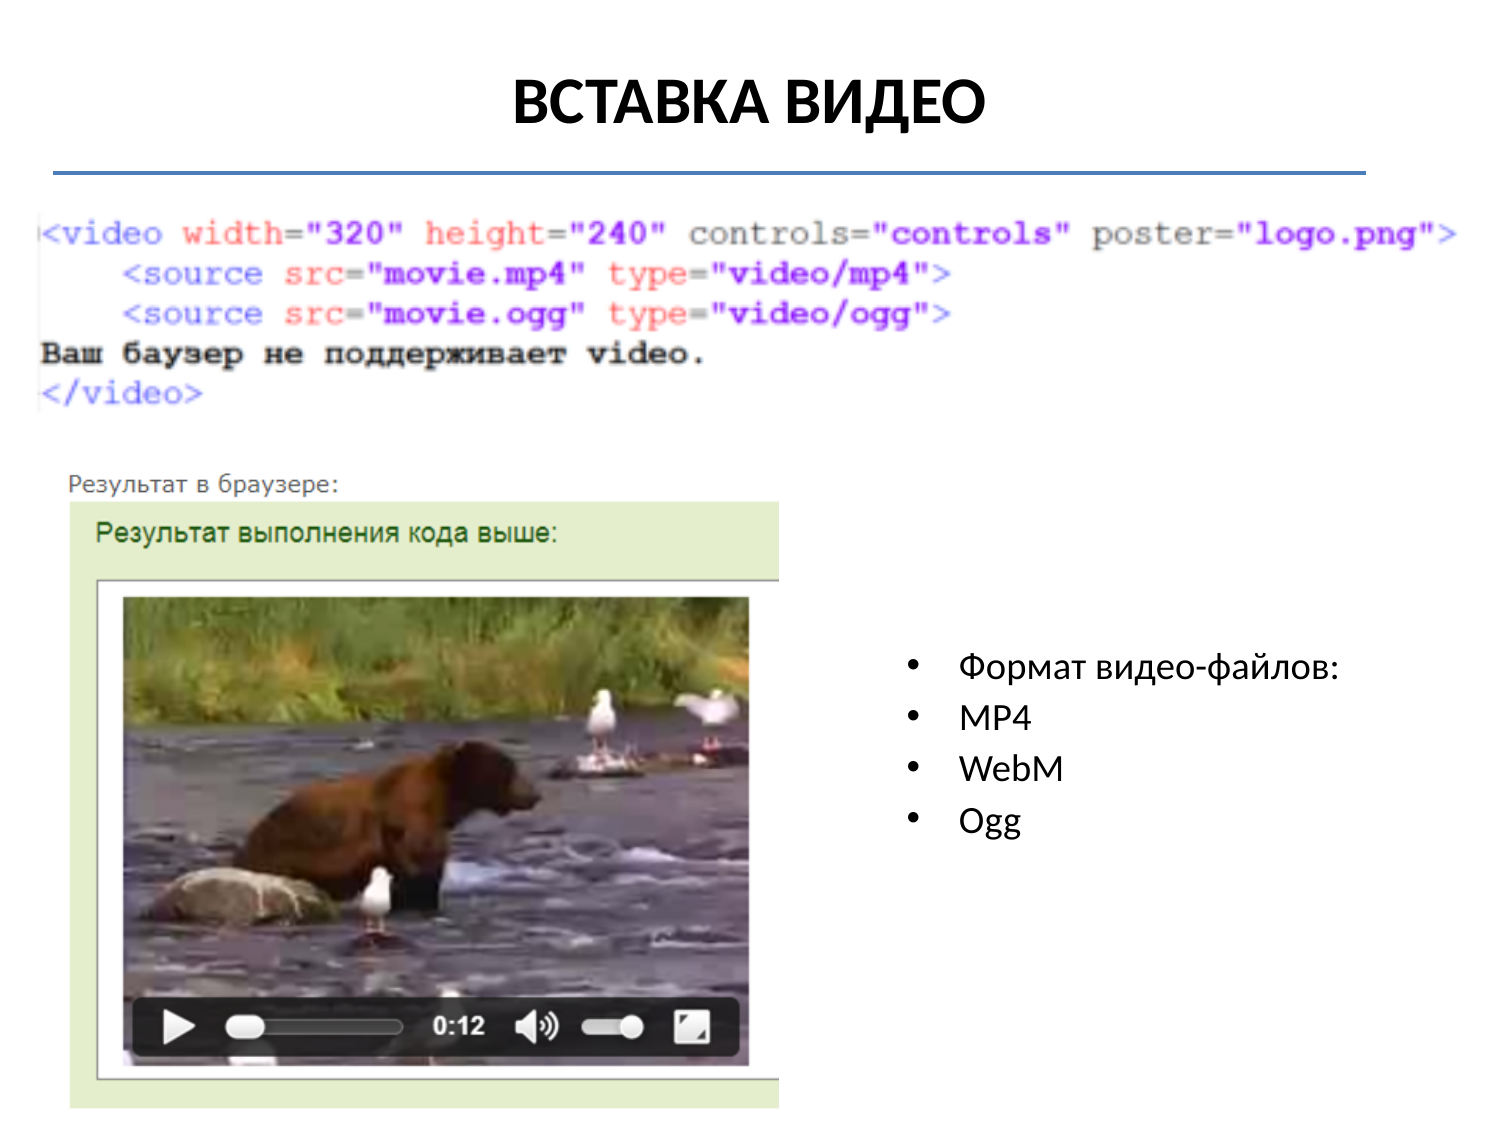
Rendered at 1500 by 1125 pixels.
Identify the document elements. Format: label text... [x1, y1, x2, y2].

picture [52, 466, 779, 1125]
title ВСТАВКА ВИДЕО [75, 45, 1425, 149]
list Формат видео-файлов: MP4 WebM Ogg [891, 633, 1473, 851]
picture [27, 195, 1483, 420]
